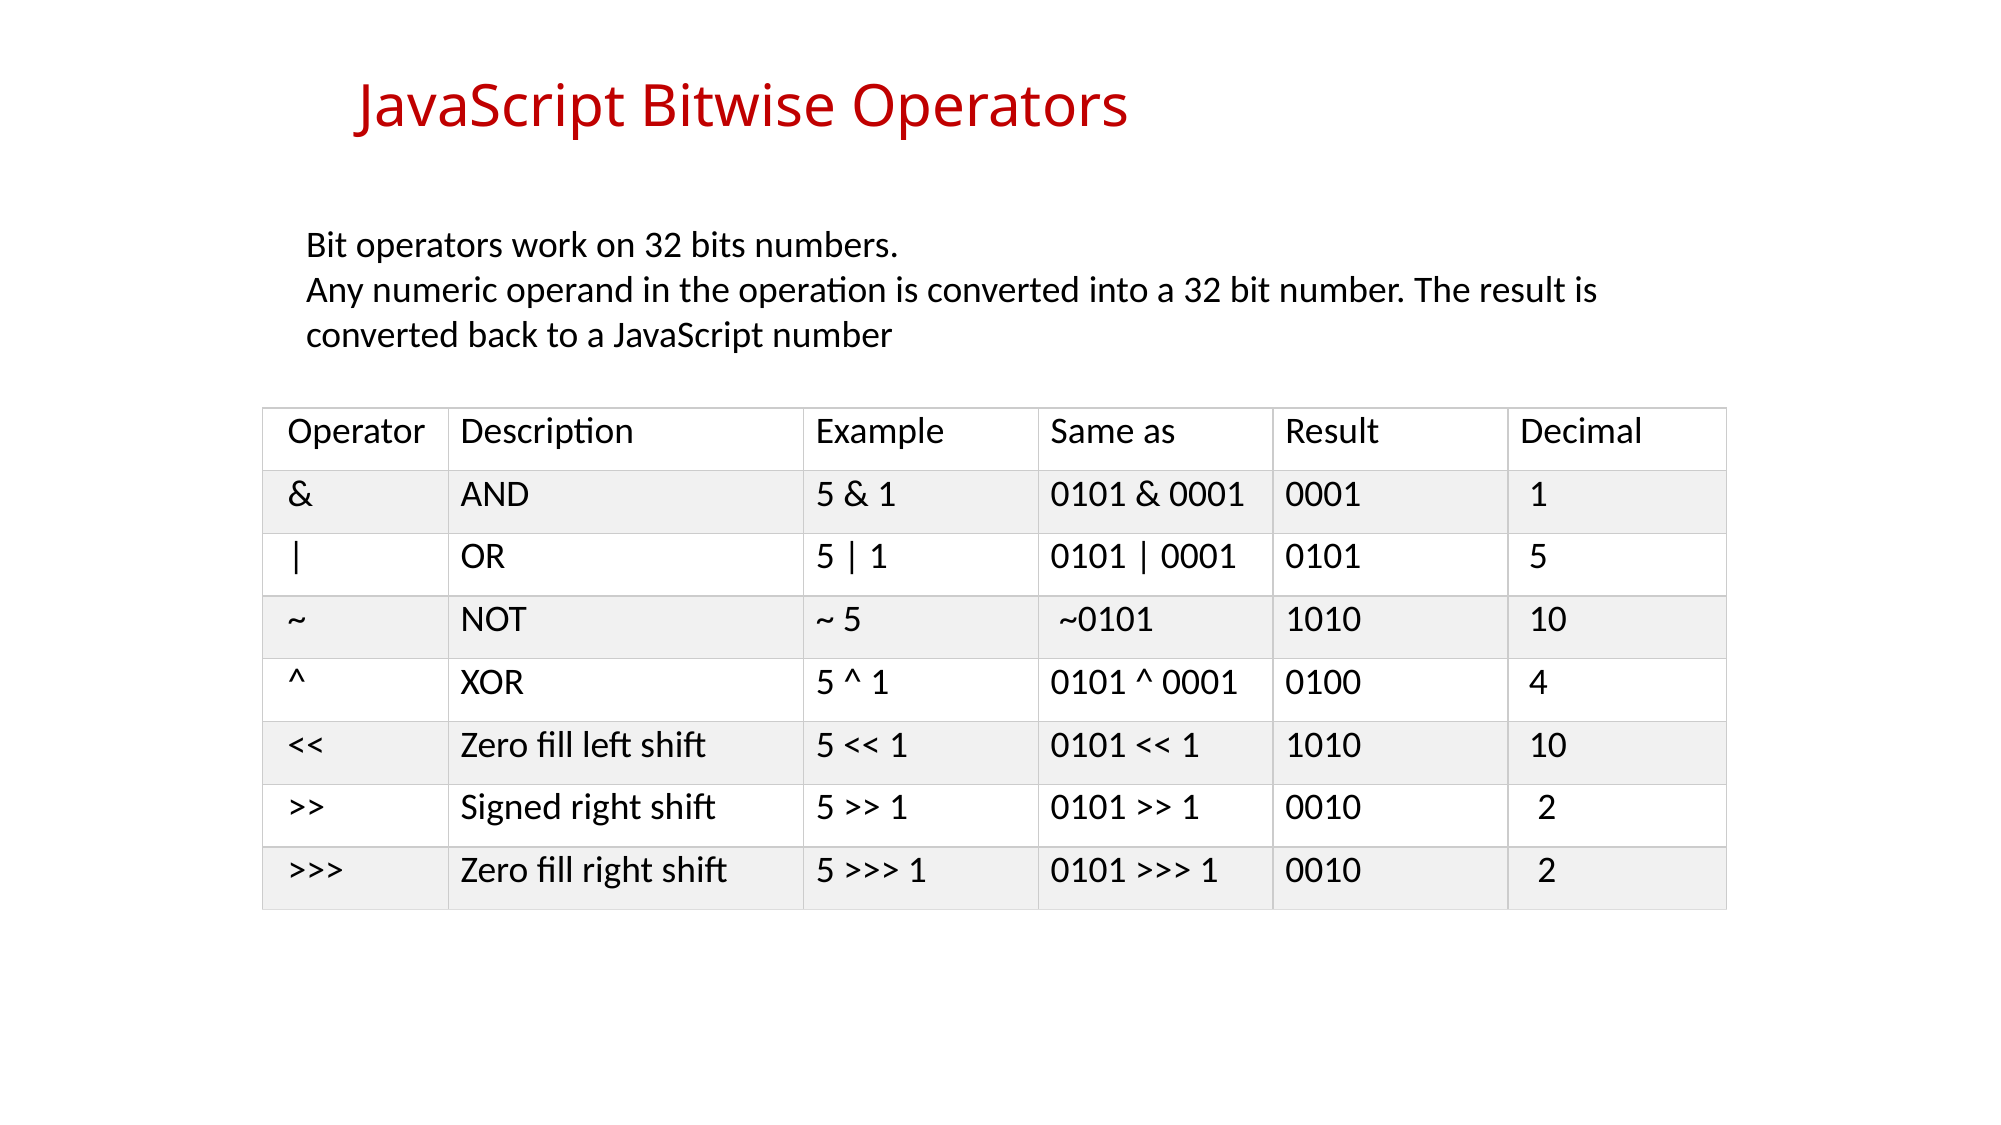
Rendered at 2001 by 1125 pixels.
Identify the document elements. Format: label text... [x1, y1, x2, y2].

table_cell 0101 ^ 0001 [1039, 659, 1272, 721]
table_cell 5 >> 1 [804, 785, 1038, 846]
table_cell 0101 [1274, 534, 1507, 595]
table_cell 5 ^ 1 [804, 659, 1038, 721]
table_cell 4 [1509, 659, 1726, 721]
table_cell 5 & 1 [804, 471, 1038, 533]
table_cell XOR [449, 659, 803, 721]
table_cell Zero fill left shift [449, 722, 803, 784]
table_cell OR [449, 534, 803, 595]
table_cell 1 [1509, 471, 1726, 533]
table_cell 1010 [1274, 597, 1507, 658]
table_header Decimal [1509, 409, 1726, 470]
table_cell 1010 [1274, 722, 1507, 784]
table_cell 0101 >> 1 [1039, 785, 1272, 846]
table_cell Zero fill right shift [449, 848, 803, 909]
table_header Description [449, 409, 803, 470]
table_cell 0001 [1274, 471, 1507, 533]
table_header Same as [1039, 409, 1272, 470]
text_box JavaScript Bitwise Operators [344, 47, 2000, 168]
table_cell 0101 & 0001 [1039, 471, 1272, 533]
table_cell ~ [263, 597, 448, 658]
table_cell ^ [263, 659, 448, 721]
table_cell | [263, 534, 448, 595]
table_cell 2 [1509, 848, 1726, 909]
table_cell 2 [1509, 785, 1726, 846]
table_cell Signed right shift [449, 785, 803, 846]
table_cell << [263, 722, 448, 784]
table_cell NOT [449, 597, 803, 658]
table_cell AND [449, 471, 803, 533]
table_cell & [263, 471, 448, 533]
table_cell 10 [1509, 722, 1726, 784]
table_cell 0100 [1274, 659, 1507, 721]
table_cell 0010 [1274, 785, 1507, 846]
table_cell 0101 >>> 1 [1039, 848, 1272, 909]
text_box Bit operators work on 32 bits numbers. Any numeric operand in the operation is converted into a 32 bit number. The result is converted back to a JavaScript number [291, 212, 1671, 363]
table_header Result [1274, 409, 1507, 470]
table_cell 0101 << 1 [1039, 722, 1272, 784]
table_cell 0010 [1274, 848, 1507, 909]
table_cell >> [263, 785, 448, 846]
table_header Operator [263, 409, 448, 470]
table_cell 5 [1509, 534, 1726, 595]
table_header Example [804, 409, 1038, 470]
table_cell 0101 | 0001 [1039, 534, 1272, 595]
table_cell 5 | 1 [804, 534, 1038, 595]
table_cell 5 >>> 1 [804, 848, 1038, 909]
table_cell ~0101 [1039, 597, 1272, 658]
table_cell 10 [1509, 597, 1726, 658]
table_cell >>> [263, 848, 448, 909]
table_cell ~ 5 [804, 597, 1038, 658]
table_cell 5 << 1 [804, 722, 1038, 784]
